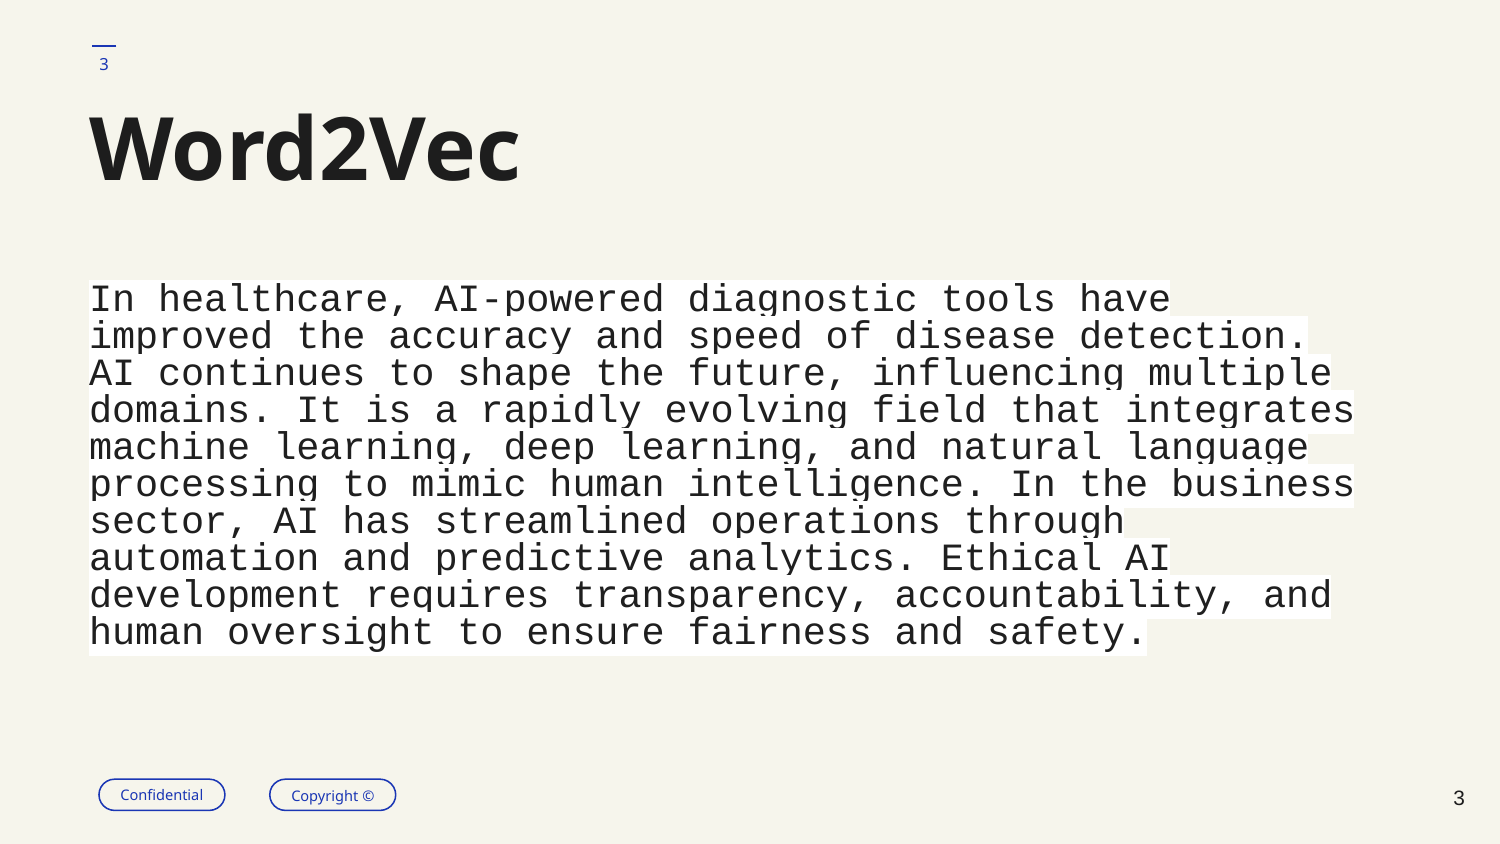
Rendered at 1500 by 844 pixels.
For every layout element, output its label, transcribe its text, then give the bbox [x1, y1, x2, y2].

list In healthcare, AI-powered diagnostic tools have improved the accuracy and speed of disease detection. AI continues to shape the future, influencing multiple domains. It is a rapidly evolving field that integrates machine learning, deep learning, and natural language processing to mimic human intelligence. In the business sector, AI has streamlined operations through automation and predictive analytics. Ethical AI development requires transparency, accountability, and human oversight to ensure fairness and safety. [74, 267, 1390, 721]
slide_number ‹#› [69, 33, 140, 98]
title Word2Vec [74, 97, 799, 267]
slide_number ‹#› [1389, 764, 1480, 830]
